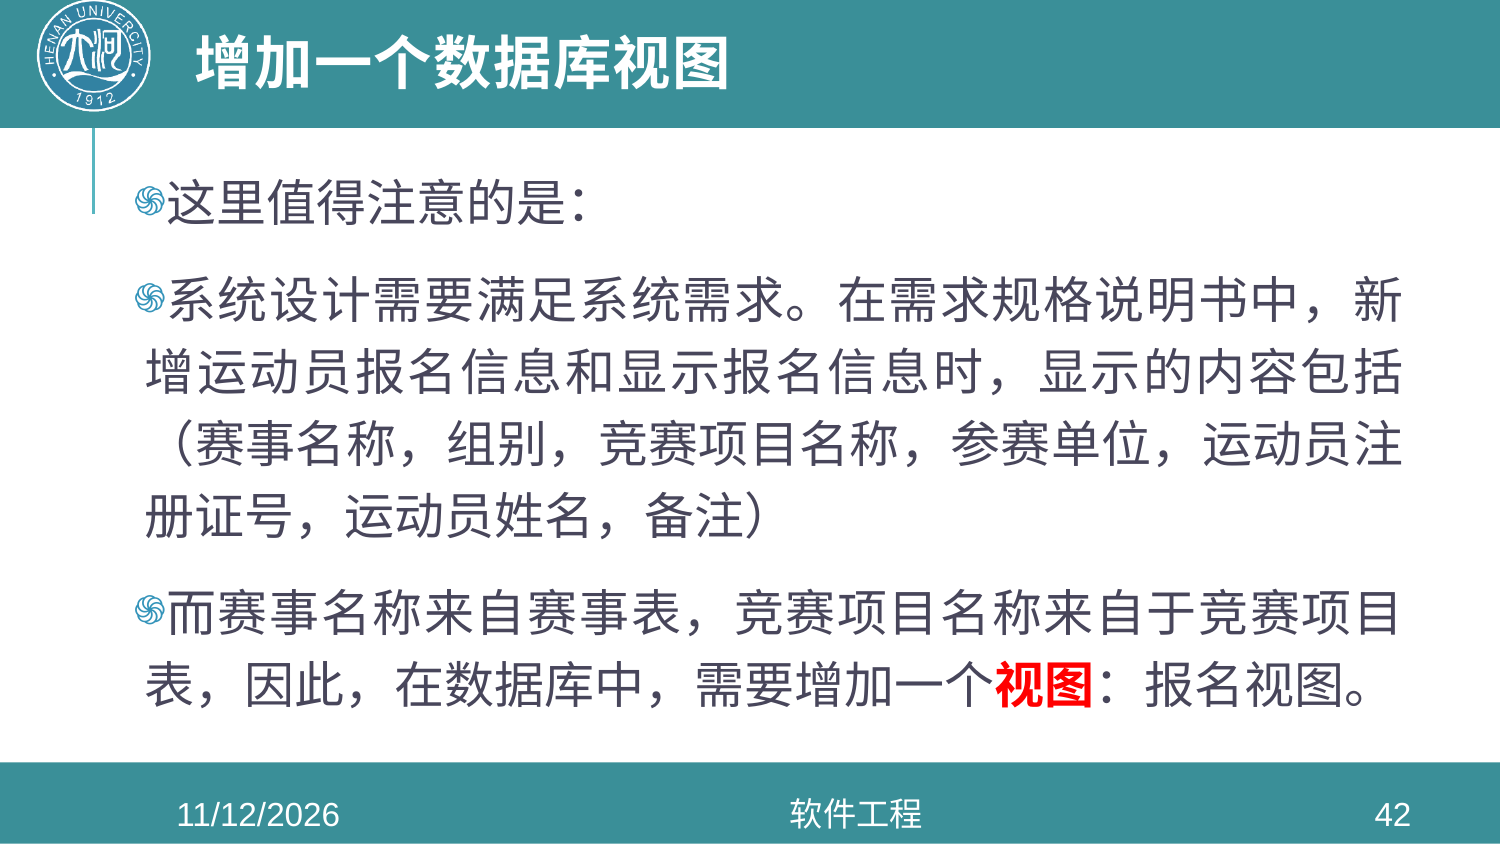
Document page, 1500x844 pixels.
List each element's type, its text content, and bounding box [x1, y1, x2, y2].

slide_number 42 [1333, 796, 1454, 830]
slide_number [126, 796, 391, 830]
list 这里值得注意的是： 系统设计需要满足系统需求。在需求规格说明书中，新增运动员报名信息和显示报名信息时，显示的内容包括（赛事名称，组别，竞赛项目名称，参赛单位，运动员注册证号，运动员姓名，备注） 而赛事名称来自赛事表，竞赛项目名称来自于竞赛项目表，因此，在数据库中，需要增加一个视图：报名视图。 [126, 151, 1411, 777]
title 增加一个数据库视图 [179, 0, 1454, 136]
footer 软件工程 [391, 796, 1322, 830]
